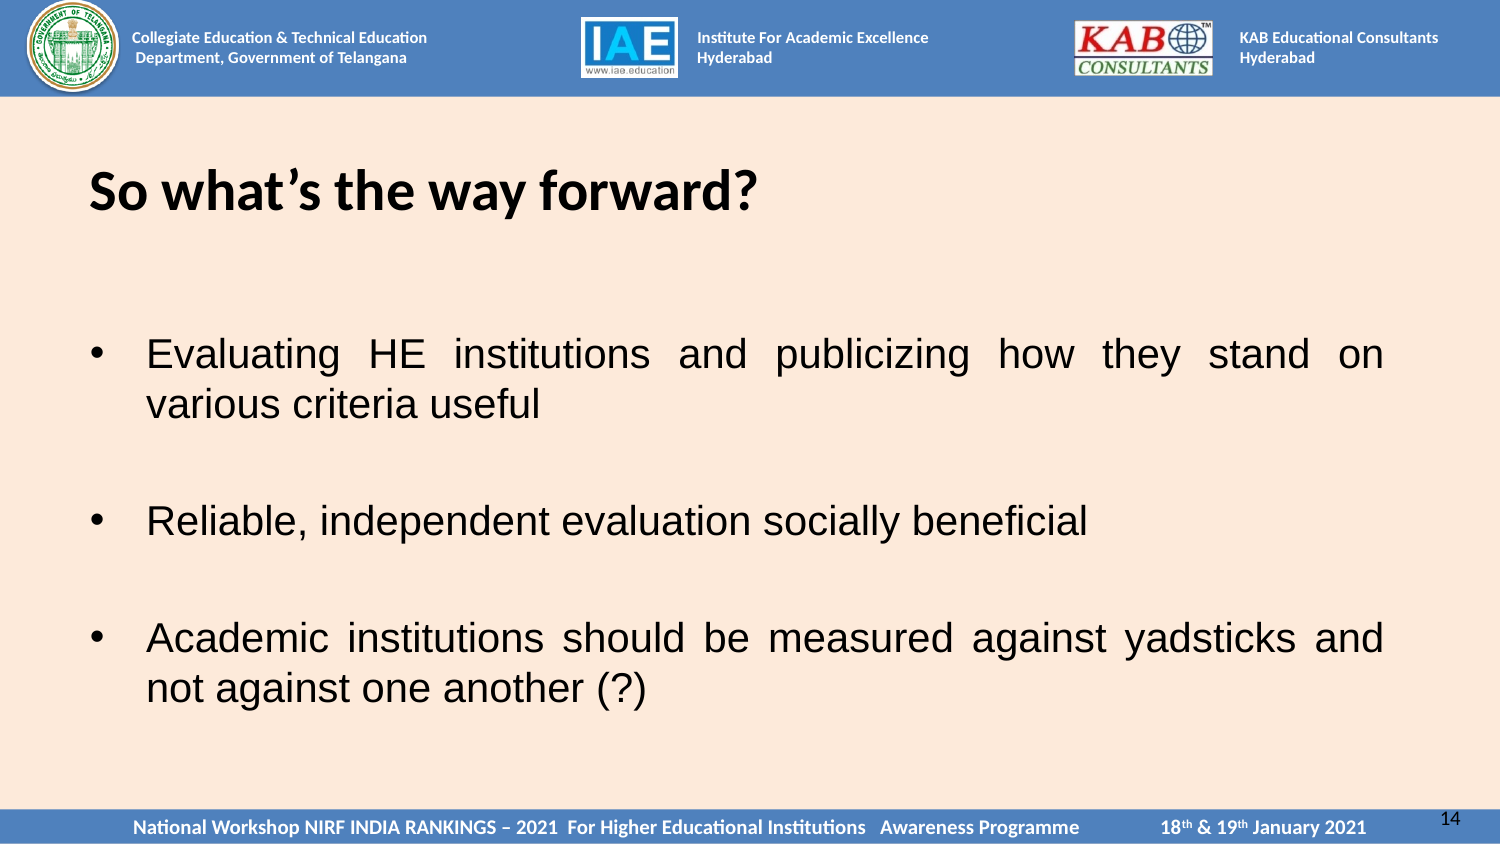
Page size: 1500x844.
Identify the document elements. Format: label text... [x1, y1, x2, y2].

picture [581, 17, 678, 78]
title So what’s the way forward? [75, 144, 1425, 222]
picture [1074, 20, 1213, 76]
picture [24, 0, 121, 96]
list Evaluating HE institutions and publicizing how they stand on various criteria useful Reliable, independent evaluation socially beneficial Academic institutions should be measured against yadsticks and not against one another (?) [75, 284, 1400, 754]
